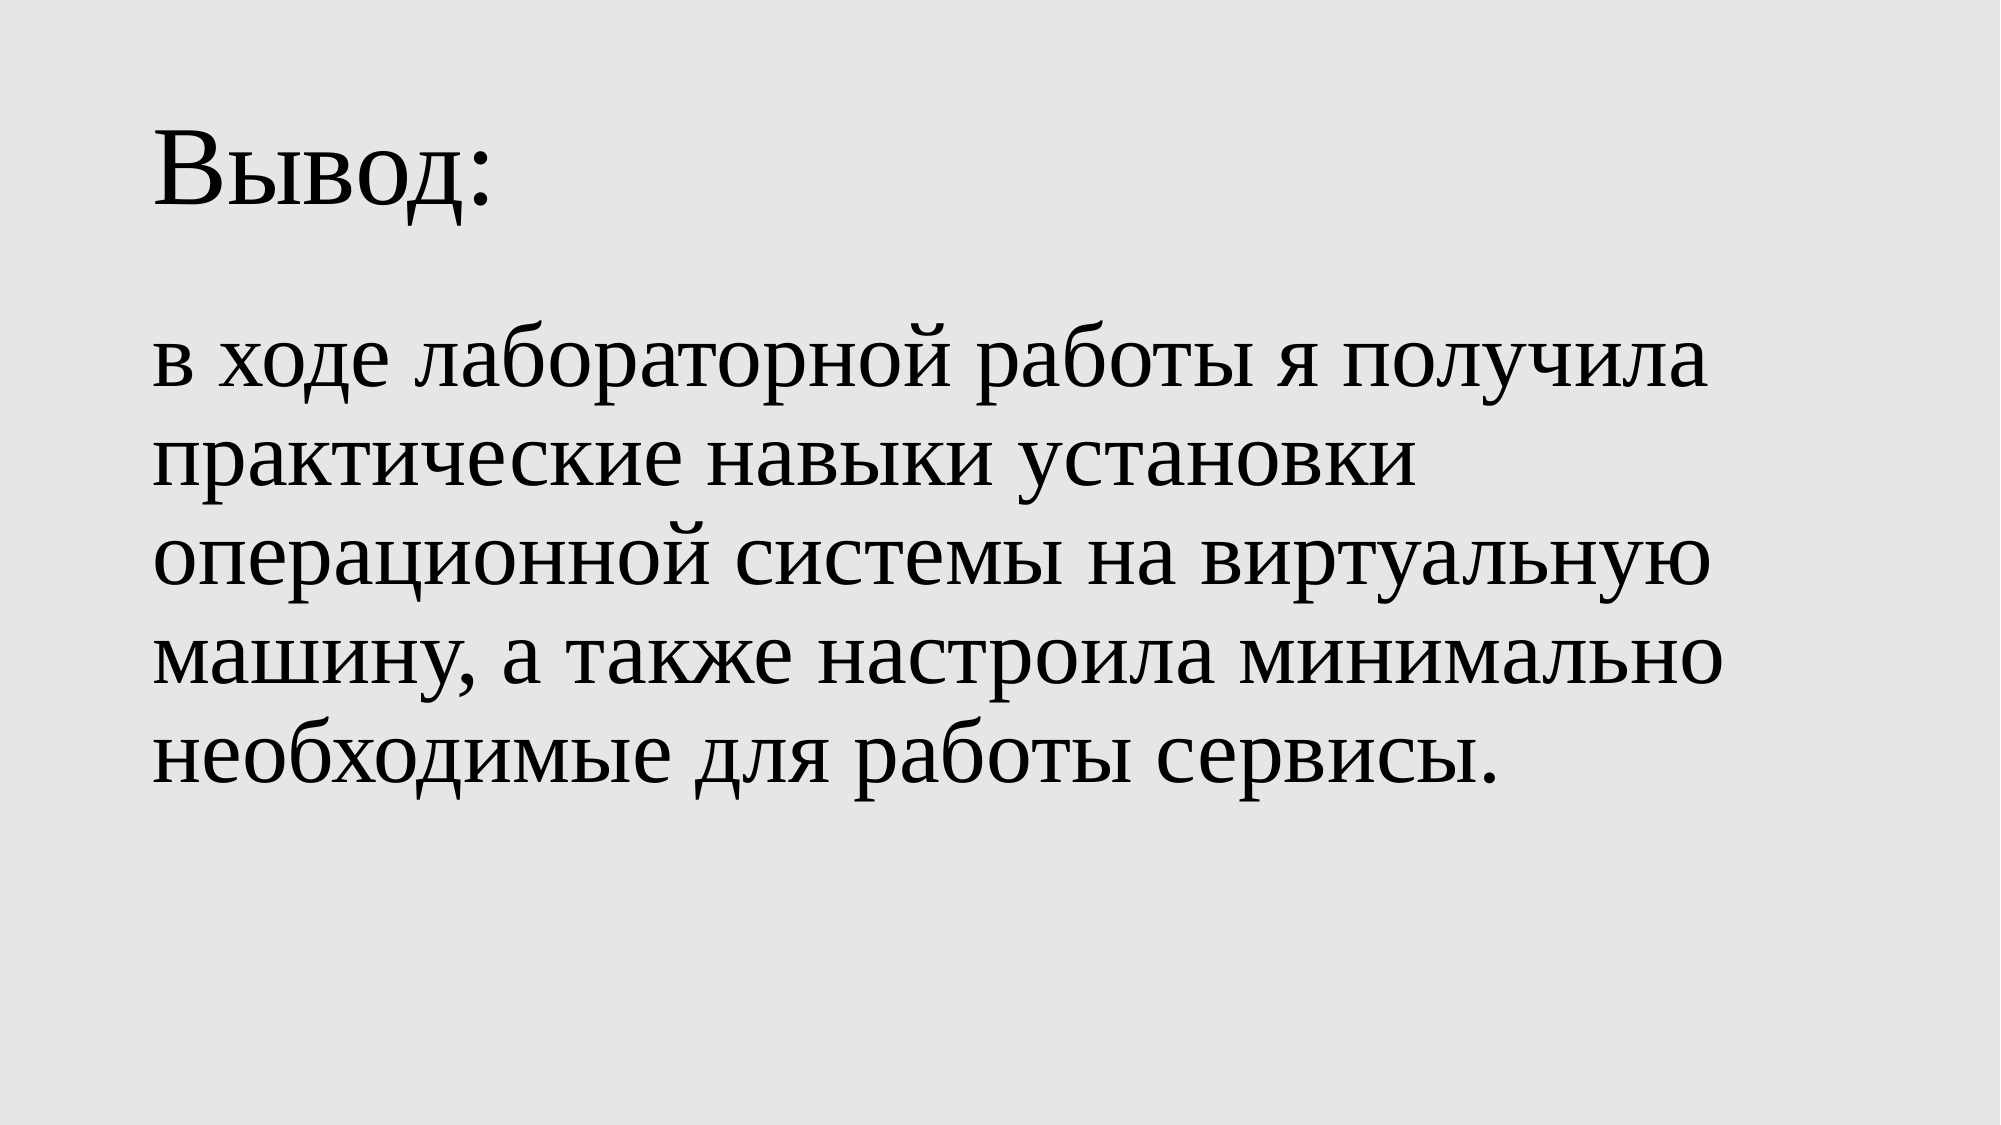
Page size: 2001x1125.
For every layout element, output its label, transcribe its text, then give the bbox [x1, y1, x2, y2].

title Вывод: [137, 59, 1863, 278]
list в ходе лабораторной работы я получила практические навыки установки операционной системы на виртуальную машину, а также настроила минимально необходимые для работы сервисы. [137, 299, 1977, 840]
